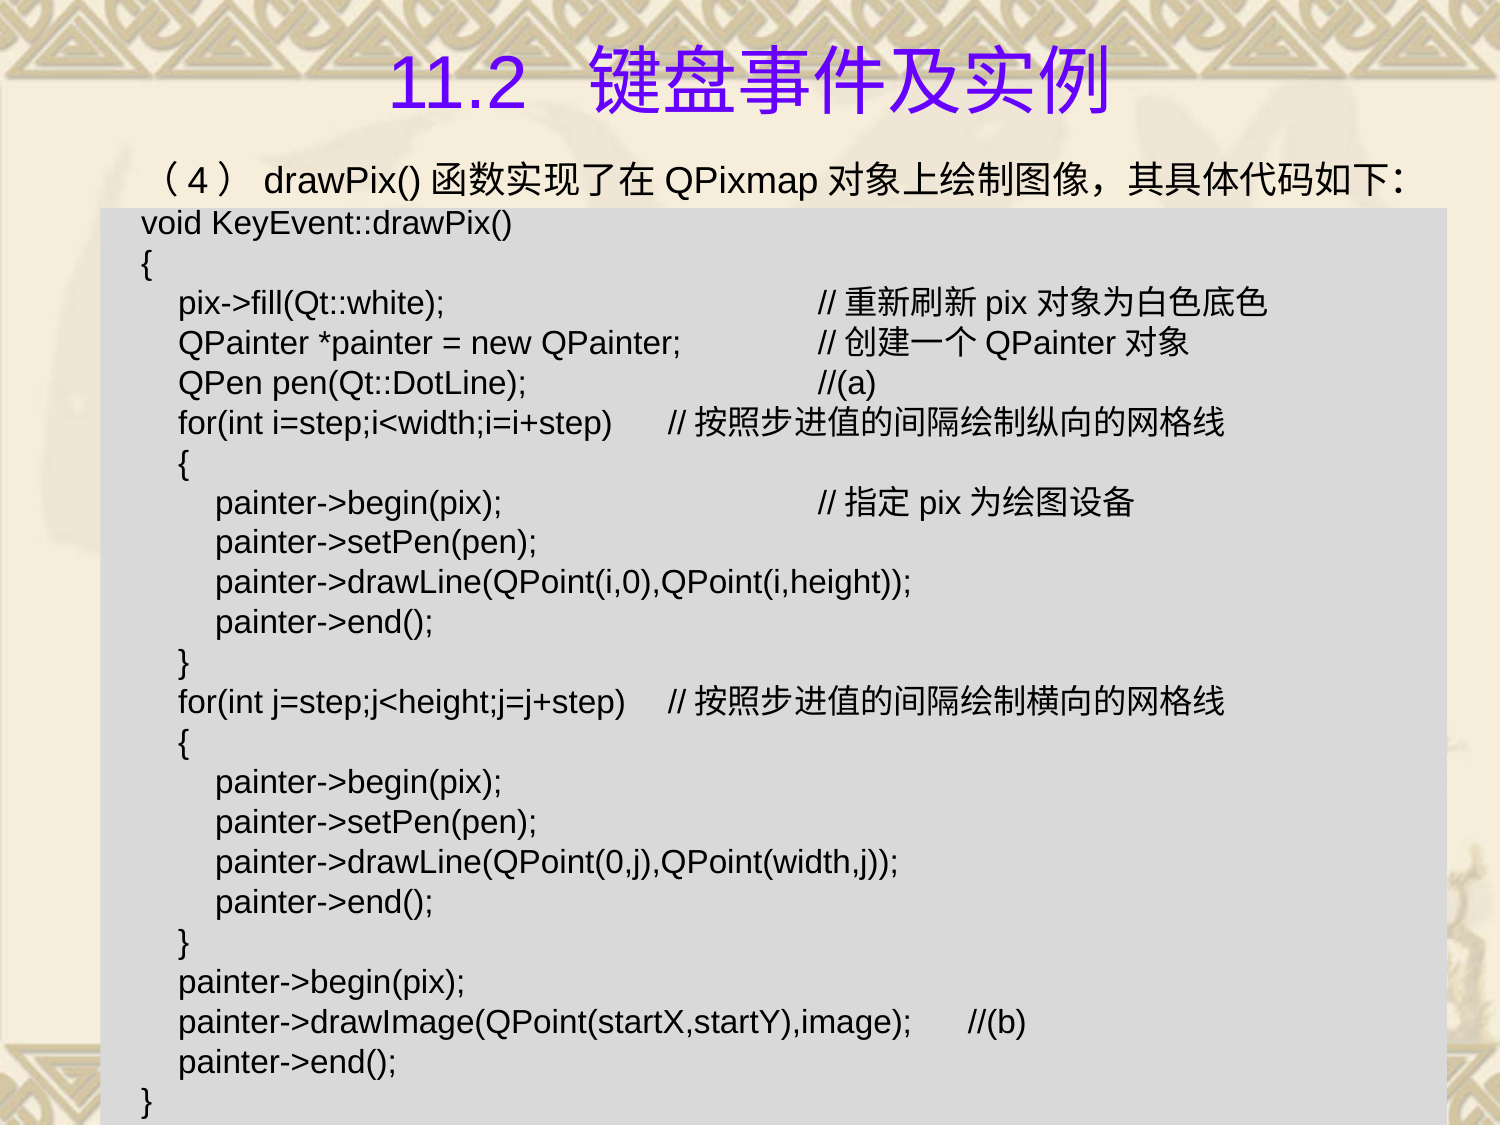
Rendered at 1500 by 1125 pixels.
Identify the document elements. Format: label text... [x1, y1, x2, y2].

picture [0, 0, 1500, 1125]
text_box （4）drawPix()函数实现了在QPixmap对象上绘制图像，其具体代码如下： void KeyEvent::drawPix() { pix->fill(Qt::white); //重新刷新pix对象为白色底色 QPainter *painter = new QPainter; //创建一个QPainter对象 QPen pen(Qt::DotLine); //(a) for(int i=step;i<width;i=i+step) //按照步进值的间隔绘制纵向的网格线 { painter->begin(pix); //指定pix为绘图设备 painter->setPen(pen); painter->drawLine(QPoint(i,0),QPoint(i,height)); painter->end(); } for(int j=step;j<height;j=j+step) //按照步进值的间隔绘制横向的网格线 { painter->begin(pix); painter->setPen(pen); painter->drawLine(QPoint(0,j),QPoint(width,j)); painter->end(); } painter->begin(pix); painter->drawImage(QPoint(startX,startY),image); //(b) painter->end(); } [53, 148, 1447, 1125]
title 11.2 键盘事件及实例 [49, 7, 1451, 149]
